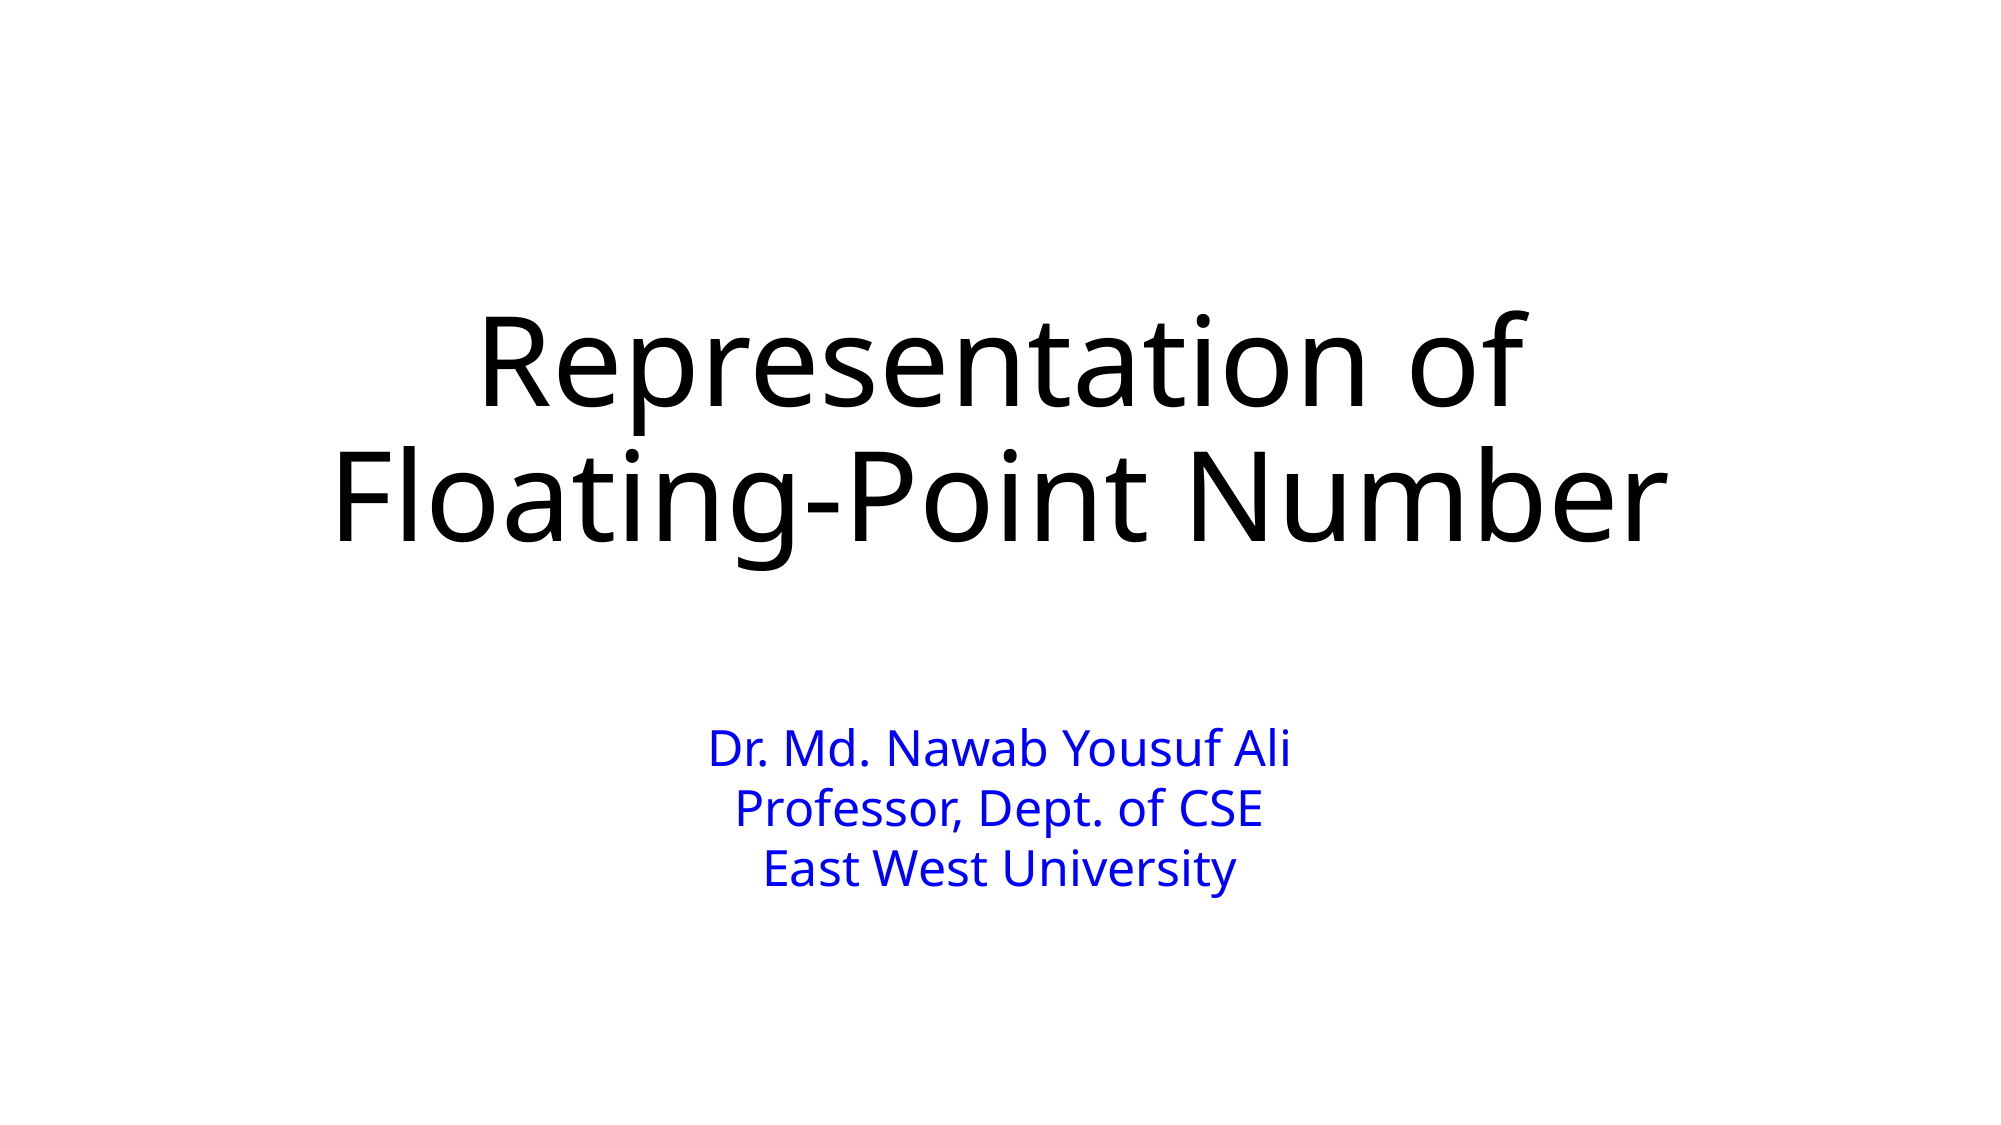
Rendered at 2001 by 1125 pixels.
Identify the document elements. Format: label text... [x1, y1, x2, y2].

title Representation of Floating-Point Number [249, 184, 1750, 576]
text_box Dr. Md. Nawab Yousuf Ali Professor, Dept. of CSE East West University [692, 708, 1308, 964]
